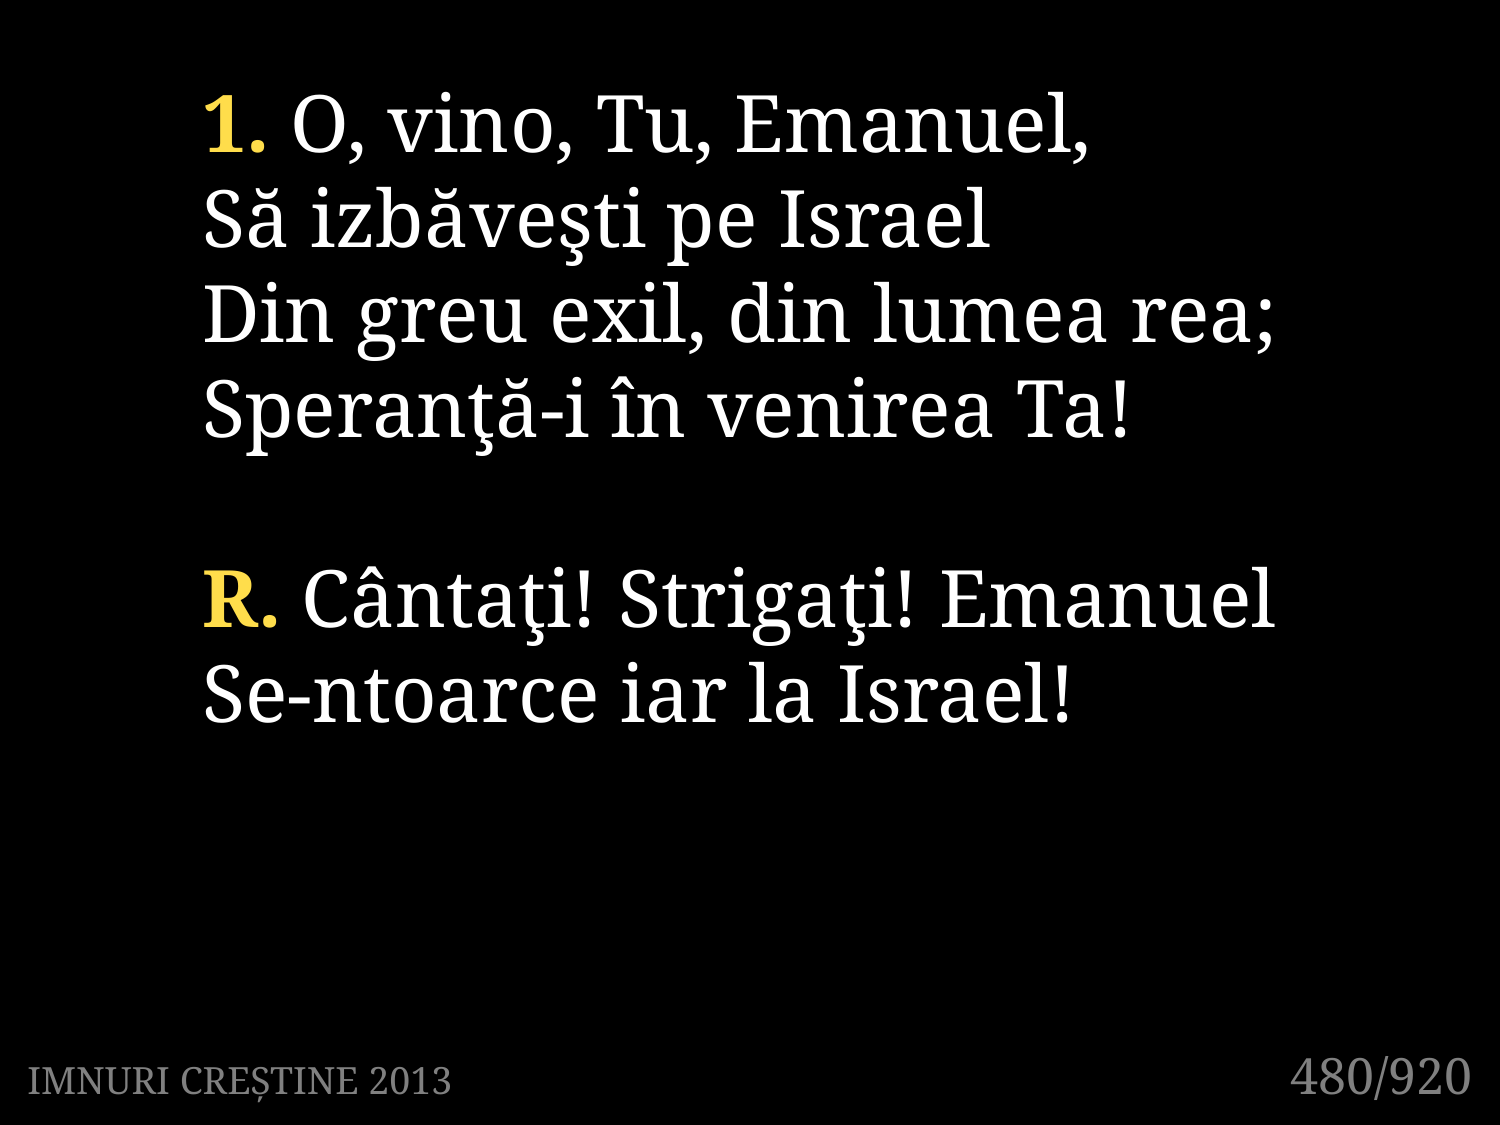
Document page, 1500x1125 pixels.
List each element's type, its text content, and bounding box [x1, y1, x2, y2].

text_box 480/920 [637, 1037, 1488, 1113]
text_box IMNURI CREȘTINE 2013 [12, 1049, 637, 1110]
text_box 1. O, vino, Tu, Emanuel, Să izbăveşti pe Israel Din greu exil, din lumea rea; Speranţă-i în venirea Ta! R. Cântaţi! Strigaţi! Emanuel Se-ntoarce iar la Israel! [187, 65, 1500, 746]
